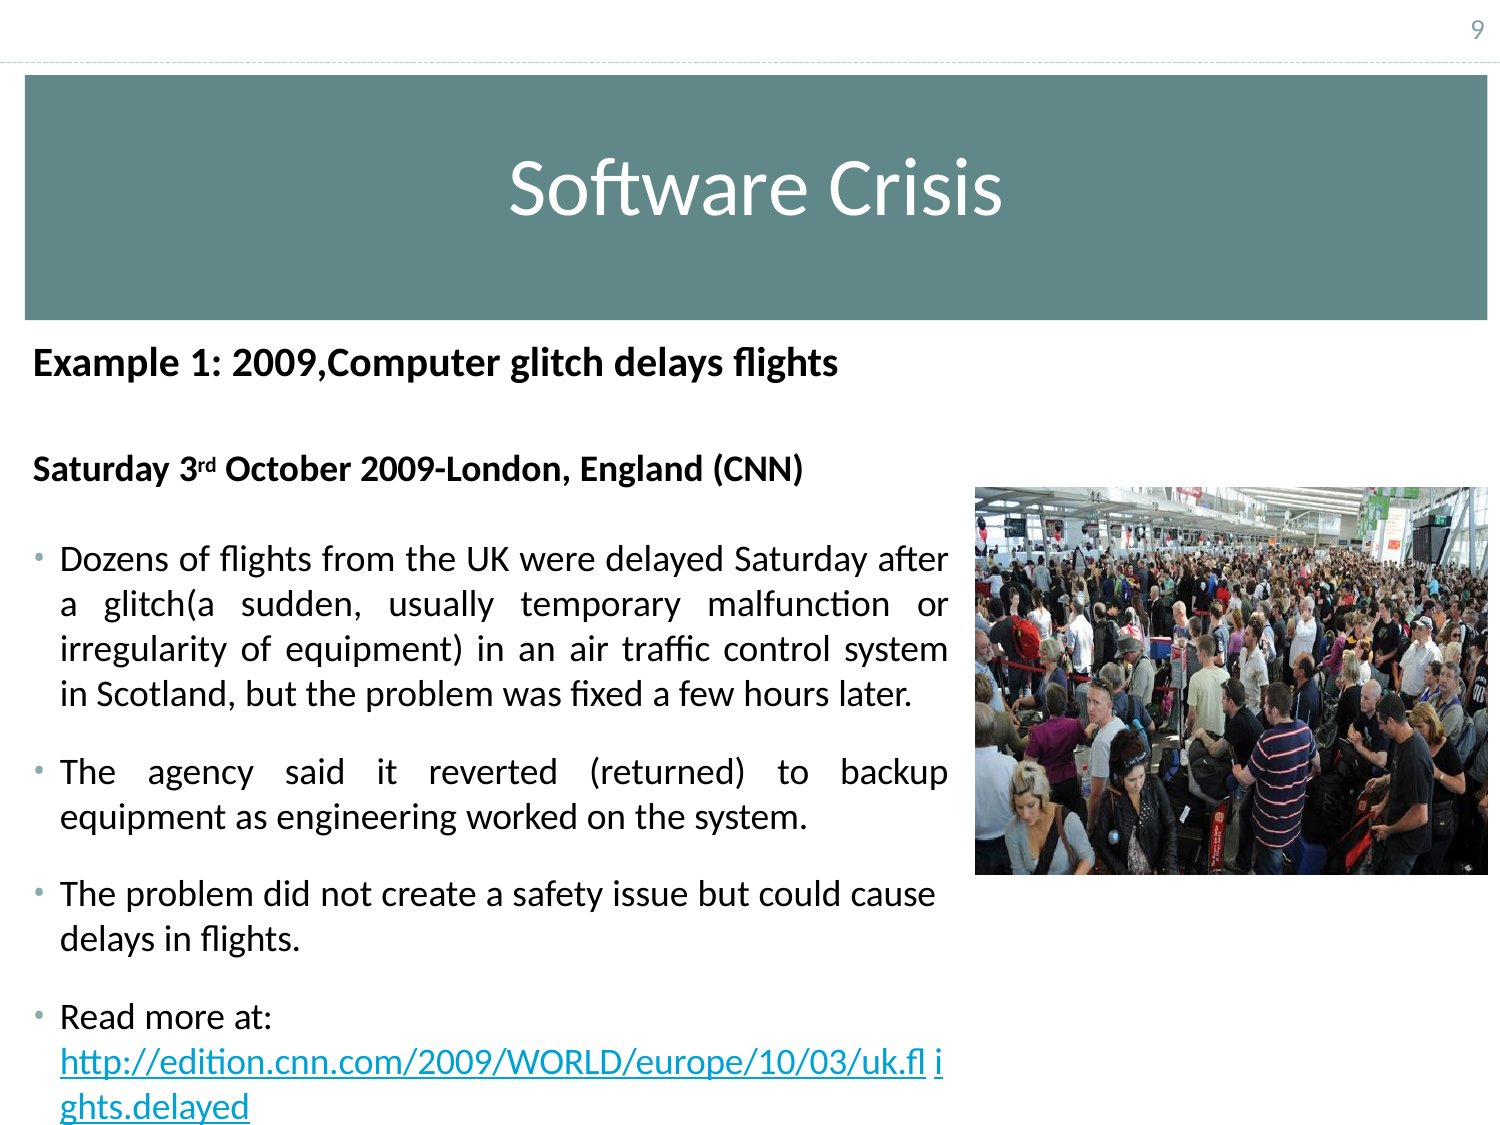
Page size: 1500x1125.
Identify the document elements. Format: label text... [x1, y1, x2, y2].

text_box Example 1: 2009,Computer glitch delays flights Saturday 3rd October 2009-London, England (CNN) Dozens of flights from the UK were delayed Saturday after a glitch(a sudden, usually temporary malfunction or irregularity of equipment) in an air traffic control system in Scotland, but the problem was fixed a few hours later. The agency said it reverted (returned) to backup equipment as engineering worked on the system. The problem did not create a safety issue but could cause delays in flights. Read more at: http://edition.cnn.com/2009/WORLD/europe/10/03/uk.fl ights.delayed [18, 332, 956, 1125]
text_box 9 [1468, 8, 1488, 46]
picture [974, 487, 1488, 876]
title Software Crisis [24, 75, 1488, 321]
